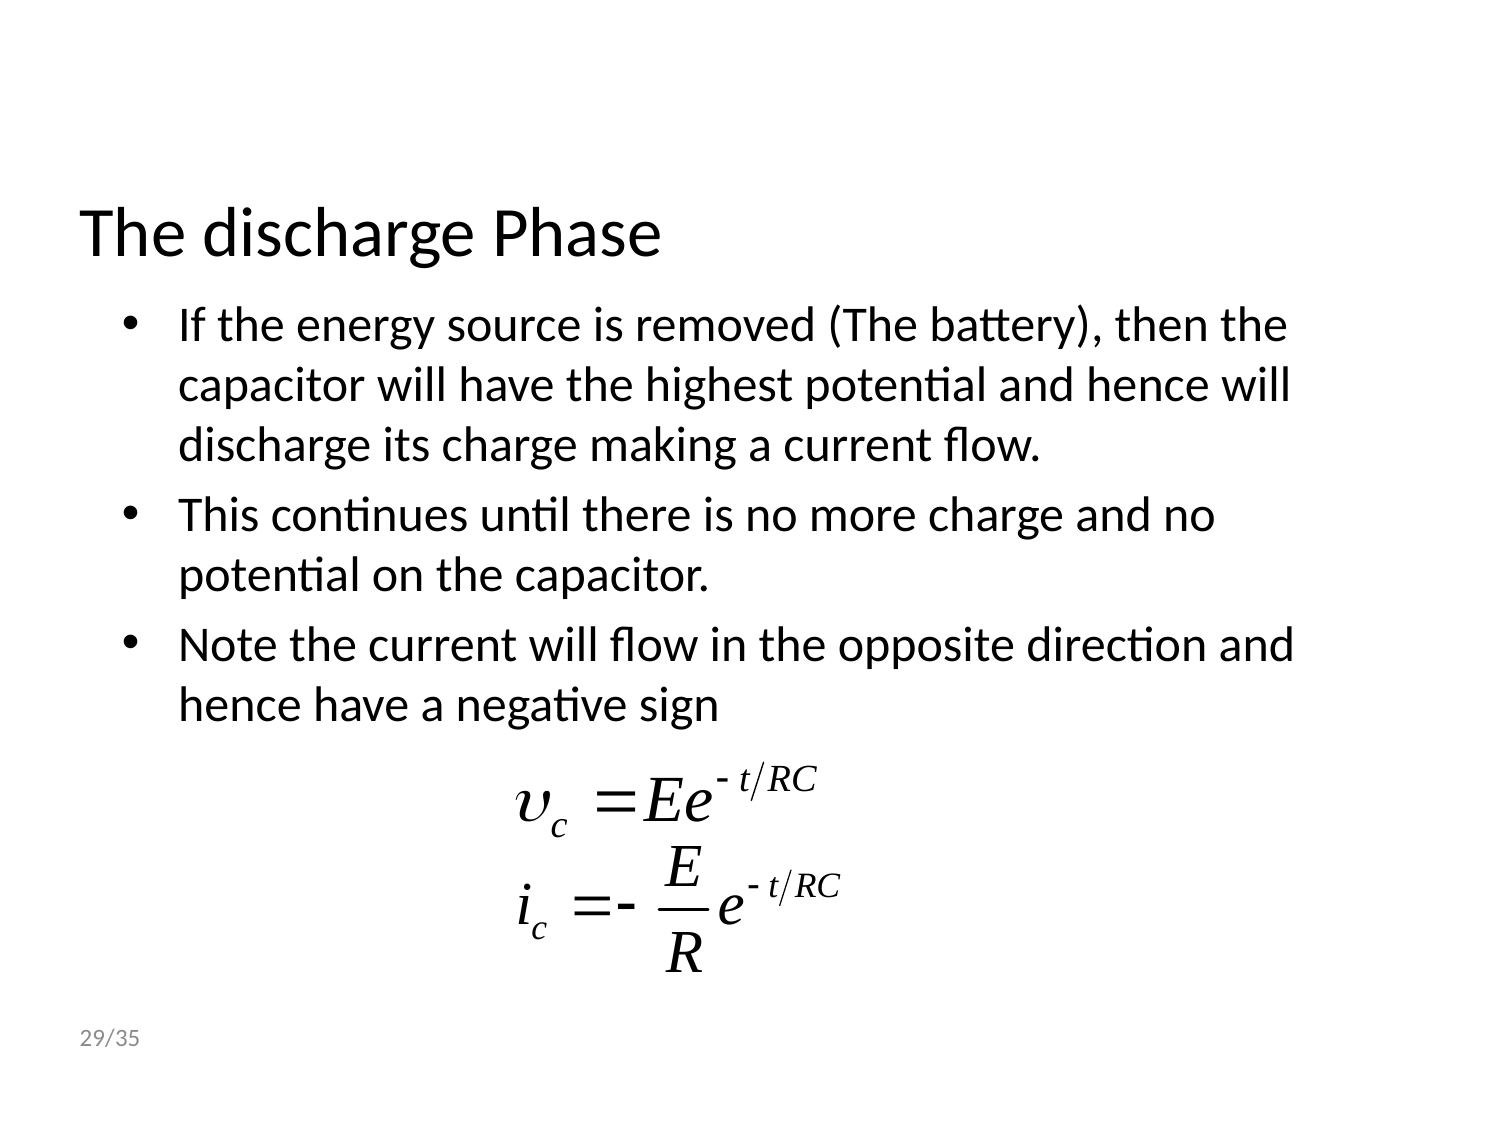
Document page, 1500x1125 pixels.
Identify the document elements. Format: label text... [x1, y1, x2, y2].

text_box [507, 749, 832, 827]
list If the energy source is removed (The battery), then the capacitor will have the highest potential and hence will discharge its charge making a current flow. This continues until there is no more charge and no potential on the capacitor. Note the current will flow in the opposite direction and hence have a negative sign [106, 284, 1380, 811]
slide_number 29/35 [64, 1006, 415, 1067]
title The discharge Phase [64, 171, 1338, 285]
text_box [507, 827, 855, 986]
